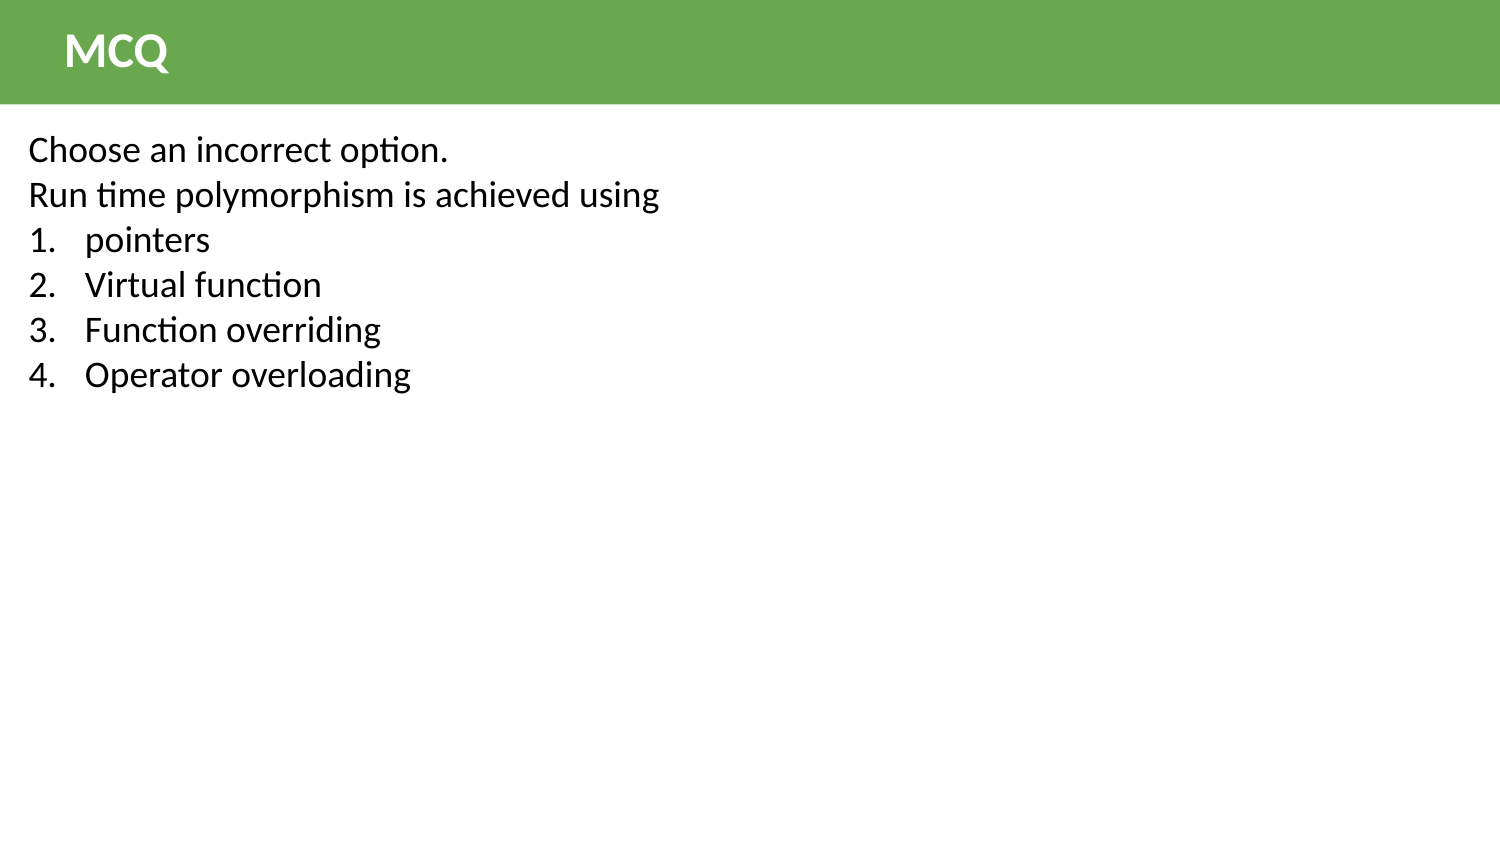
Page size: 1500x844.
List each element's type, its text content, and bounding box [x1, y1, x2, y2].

text_box Choose an incorrect option. Run time polymorphism is achieved using pointers Virtual function Function overriding Operator overloading [13, 110, 1483, 829]
text_box MCQ [63, 15, 1203, 80]
